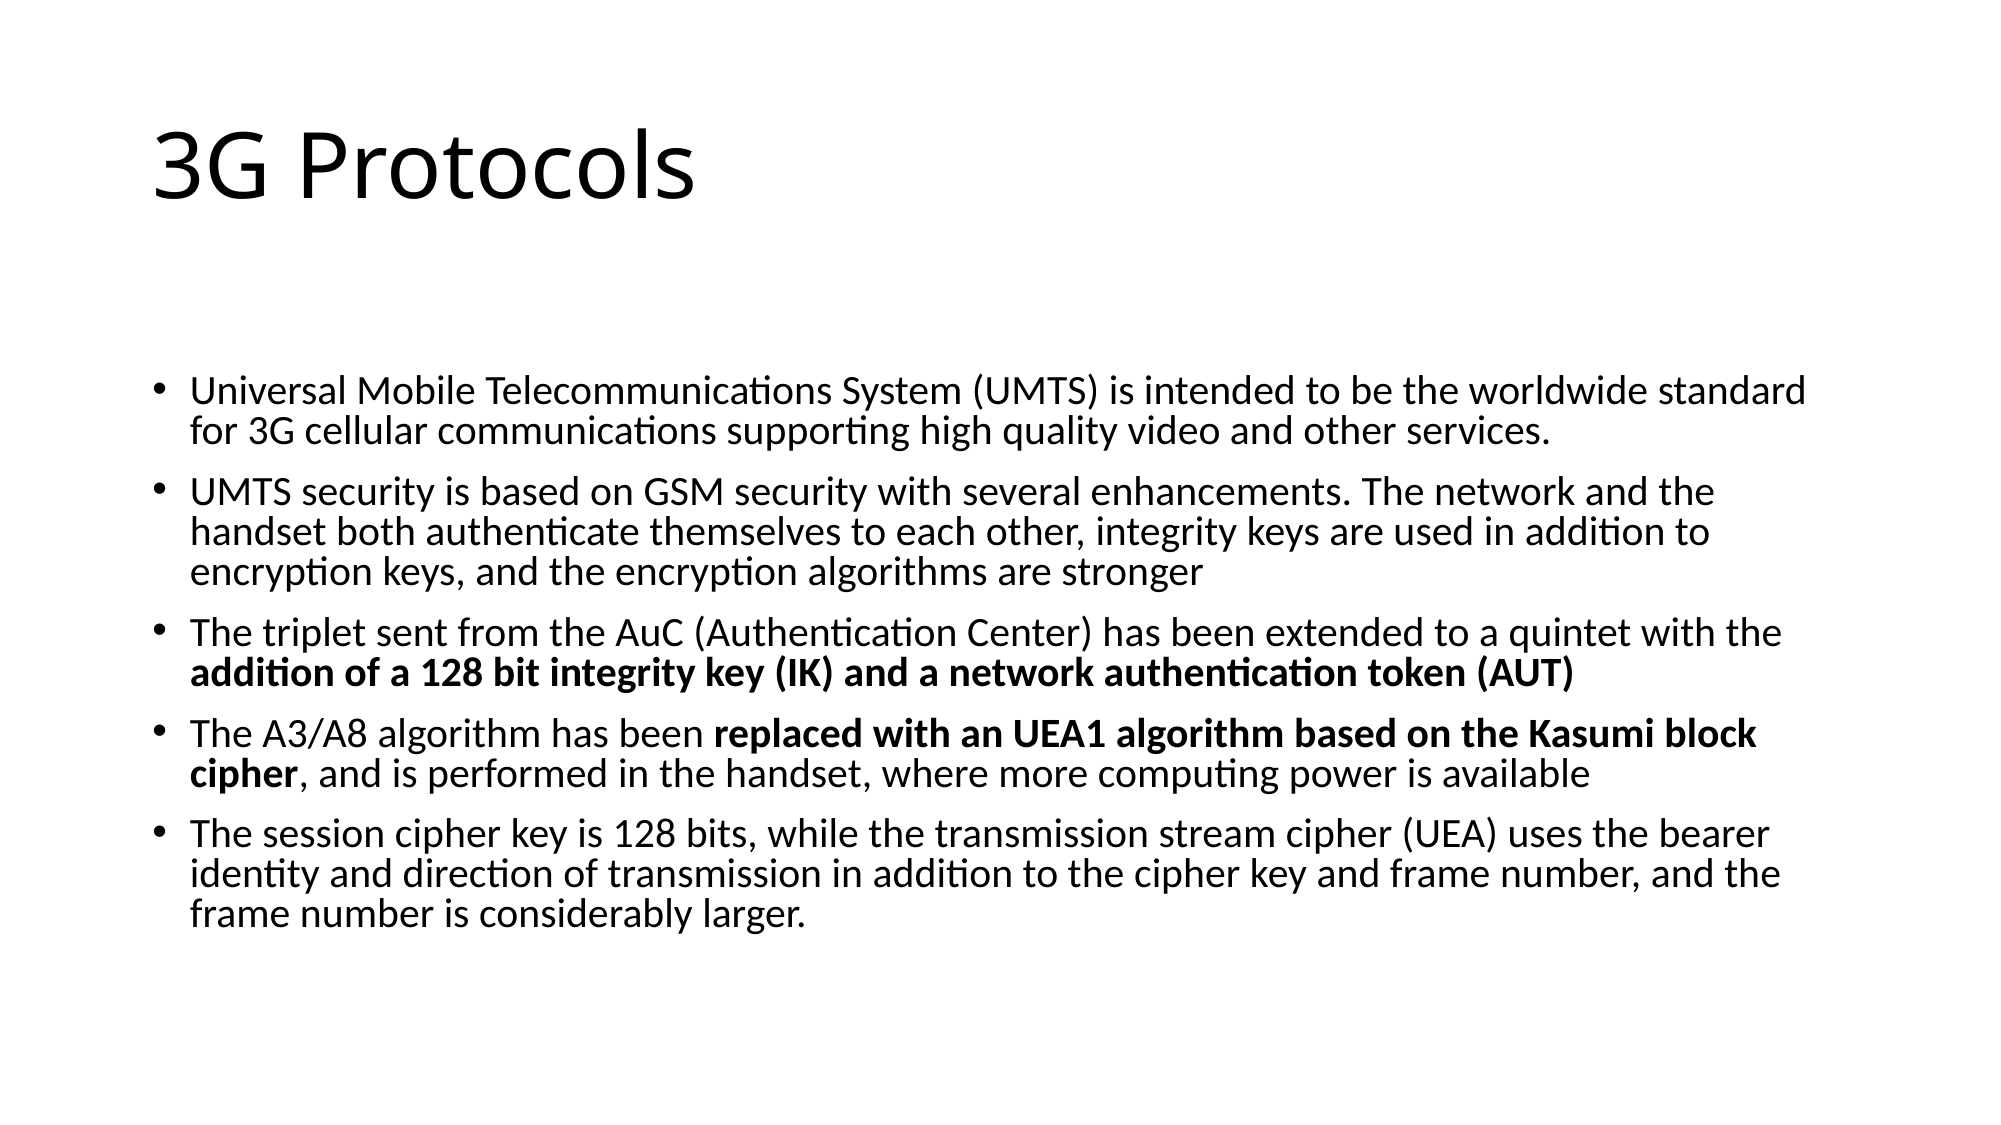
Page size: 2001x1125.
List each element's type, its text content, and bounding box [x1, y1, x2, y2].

title 3G Protocols [137, 59, 1863, 278]
list Universal Mobile Telecommunications System (UMTS) is intended to be the worldwide standard for 3G cellular communications supporting high quality video and other services. UMTS security is based on GSM security with several enhancements. The network and the handset both authenticate themselves to each other, integrity keys are used in addition to encryption keys, and the encryption algorithms are stronger The triplet sent from the AuC (Authentication Center) has been extended to a quintet with the addition of a 128 bit integrity key (IK) and a network authentication token (AUT) The A3/A8 algorithm has been replaced with an UEA1 algorithm based on the Kasumi block cipher, and is performed in the handset, where more computing power is available The session cipher key is 128 bits, while the transmission stream cipher (UEA) uses the bearer identity and direction of transmission in addition to the cipher key and frame number, and the frame number is considerably larger. [137, 299, 1863, 1014]
